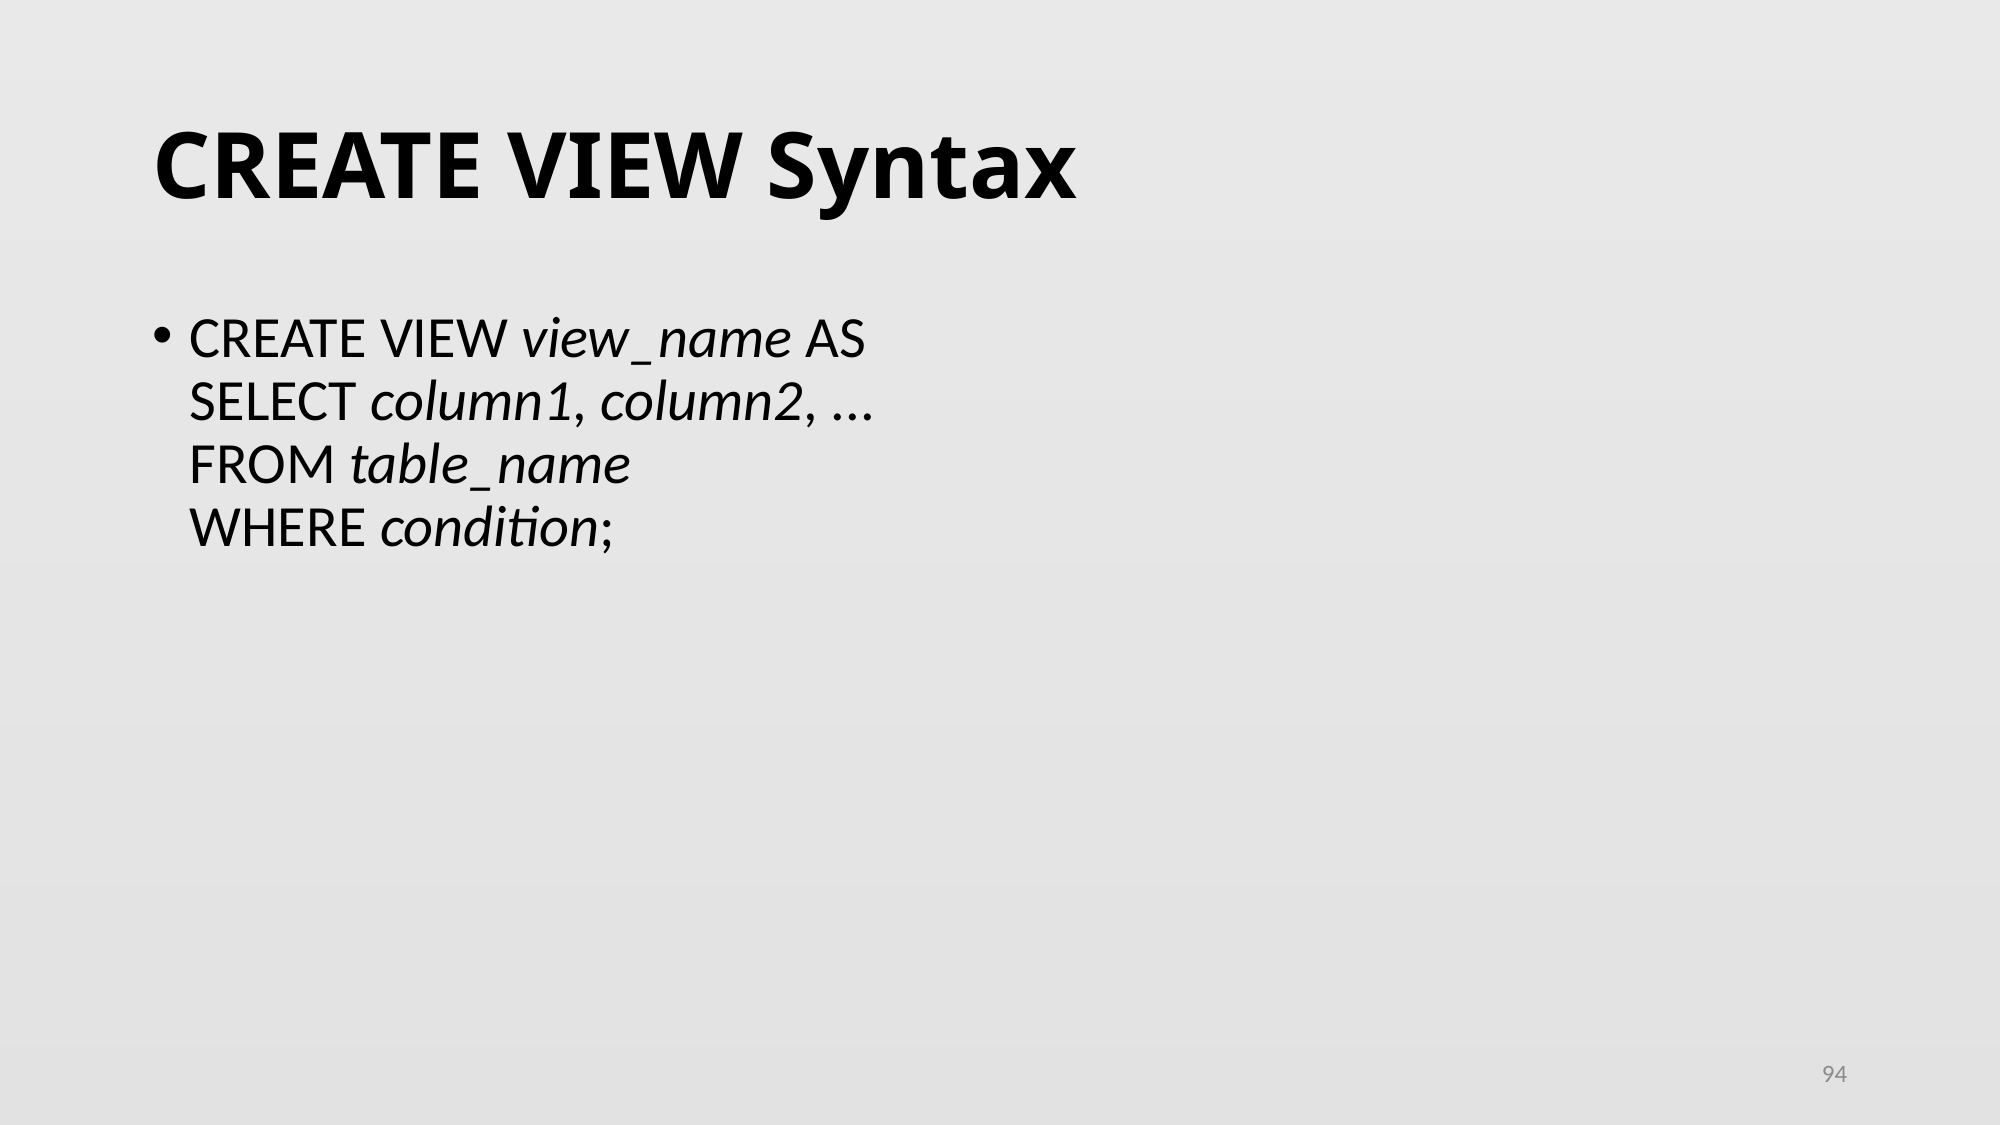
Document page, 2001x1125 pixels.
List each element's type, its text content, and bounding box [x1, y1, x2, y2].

title CREATE VIEW Syntax [137, 59, 1863, 278]
slide_number 94 [1412, 1042, 1863, 1103]
list CREATE VIEW view_name AS SELECT column1, column2, ... FROM table_name WHERE condition; [137, 299, 1863, 1014]
